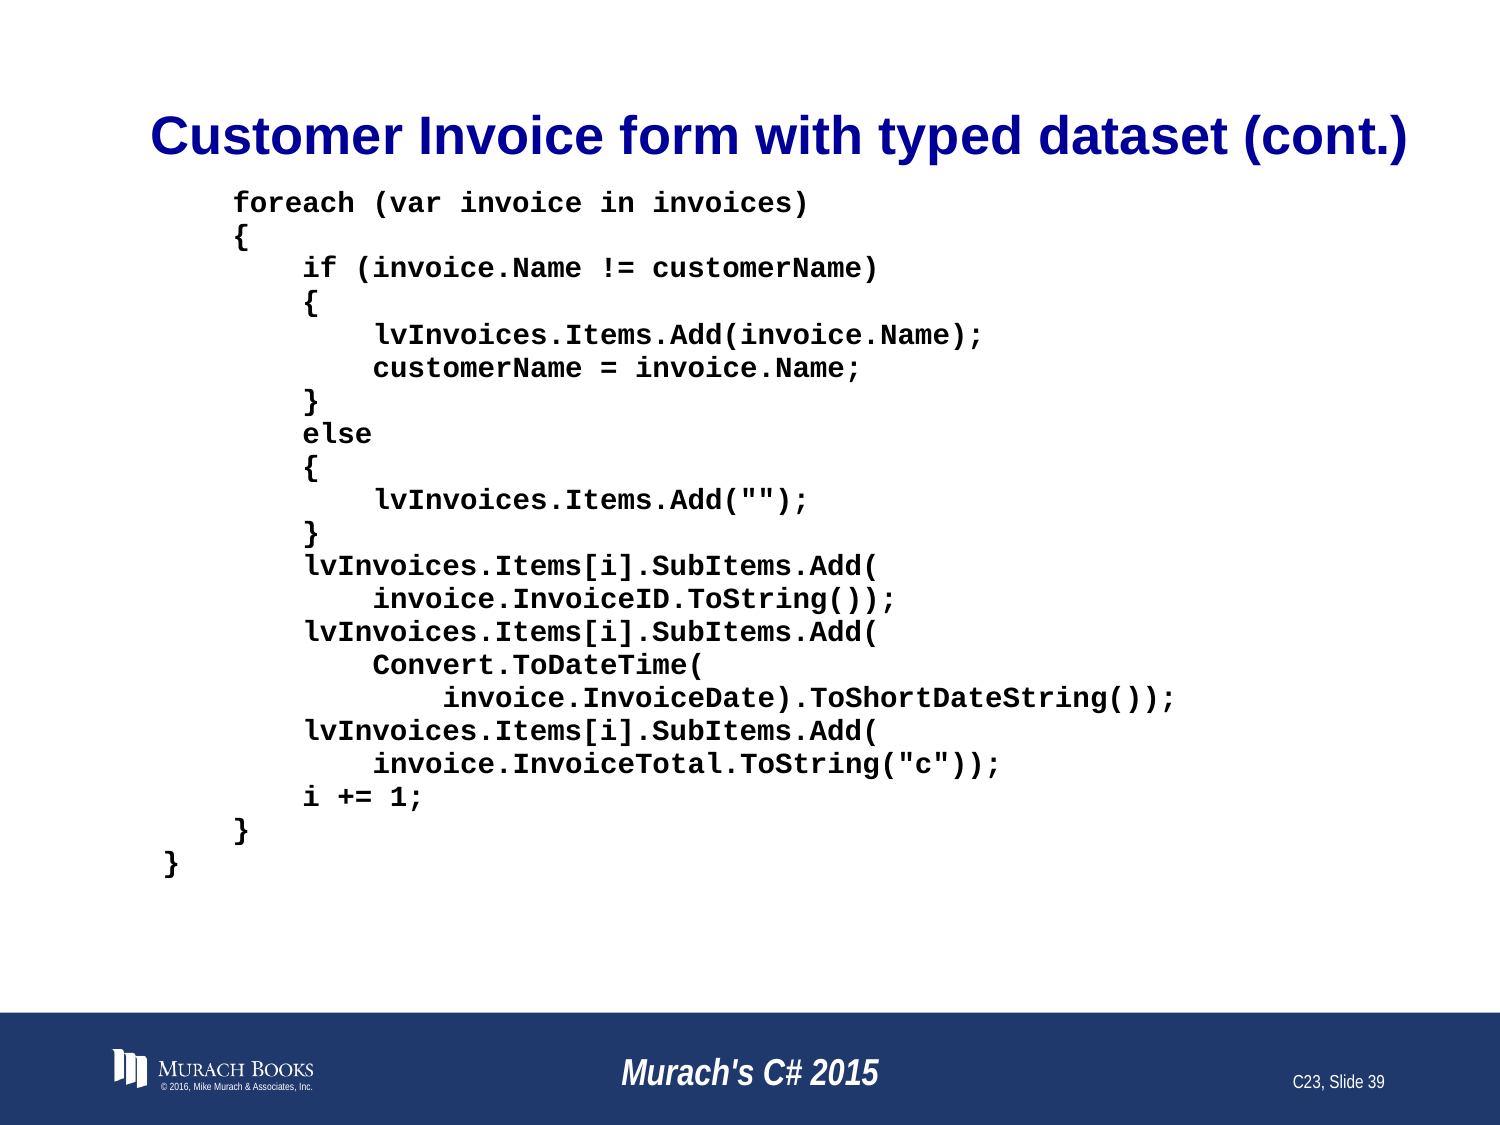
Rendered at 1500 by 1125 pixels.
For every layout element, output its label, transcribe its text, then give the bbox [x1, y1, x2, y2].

slide_number Murach's C# 2015 [463, 1025, 1050, 1100]
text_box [162, 187, 1361, 888]
slide_number C23, Slide 39 [1087, 1025, 1400, 1100]
footer © 2016, Mike Murach & Associates, Inc. [12, 1025, 463, 1100]
title Customer Invoice form with typed dataset (cont.) [150, 67, 1425, 199]
